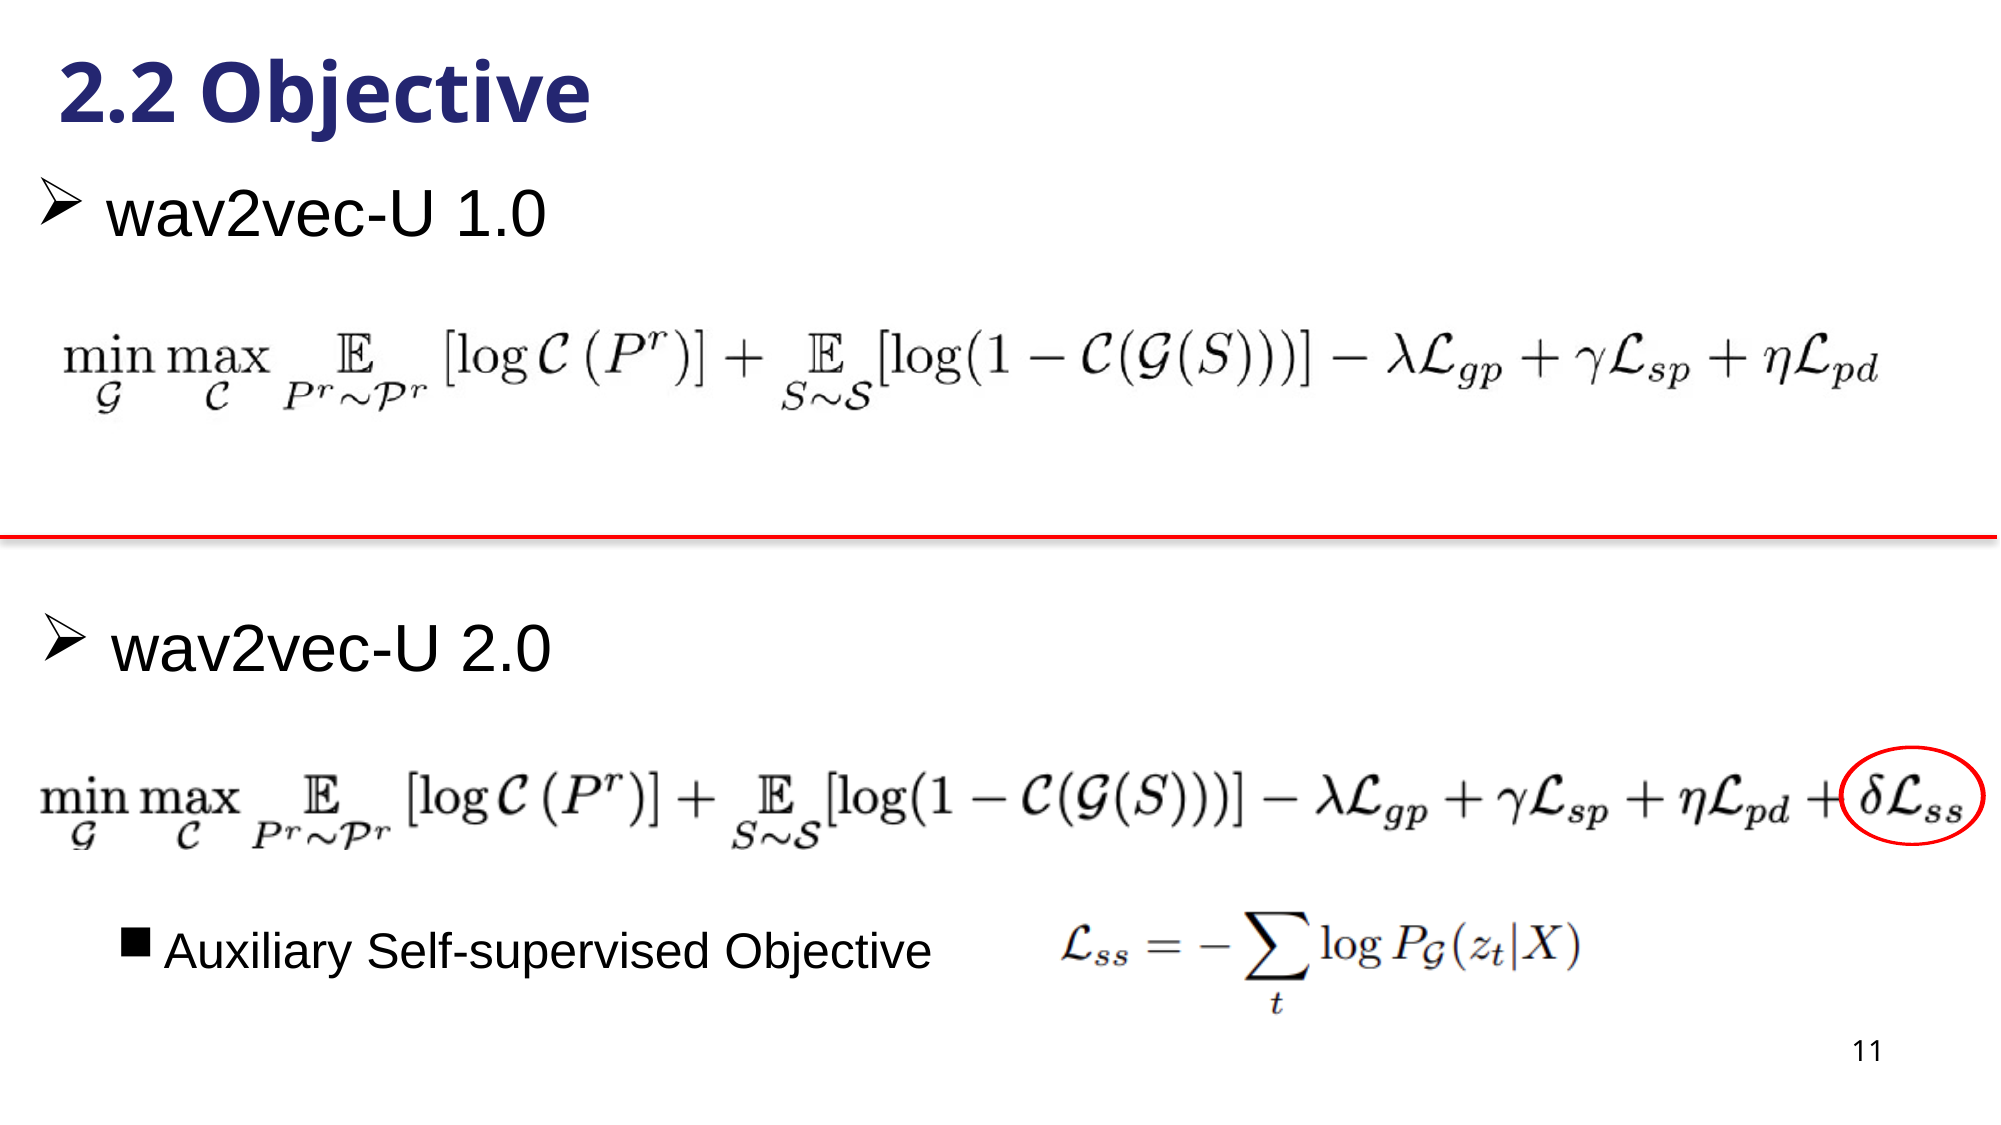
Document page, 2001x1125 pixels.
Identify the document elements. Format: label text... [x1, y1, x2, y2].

slide_number 11 [1814, 1024, 1901, 1103]
picture [40, 288, 1923, 435]
text_box wav2vec-U 2.0 [25, 597, 568, 693]
text_box wav2vec-U 1.0 [20, 162, 564, 258]
picture [15, 748, 2000, 850]
text_box [1881, 743, 1944, 748]
text_box Auxiliary Self-supervised Objective [102, 911, 977, 986]
picture [1035, 904, 1616, 1020]
title 2.2 Objective [42, 30, 1987, 249]
